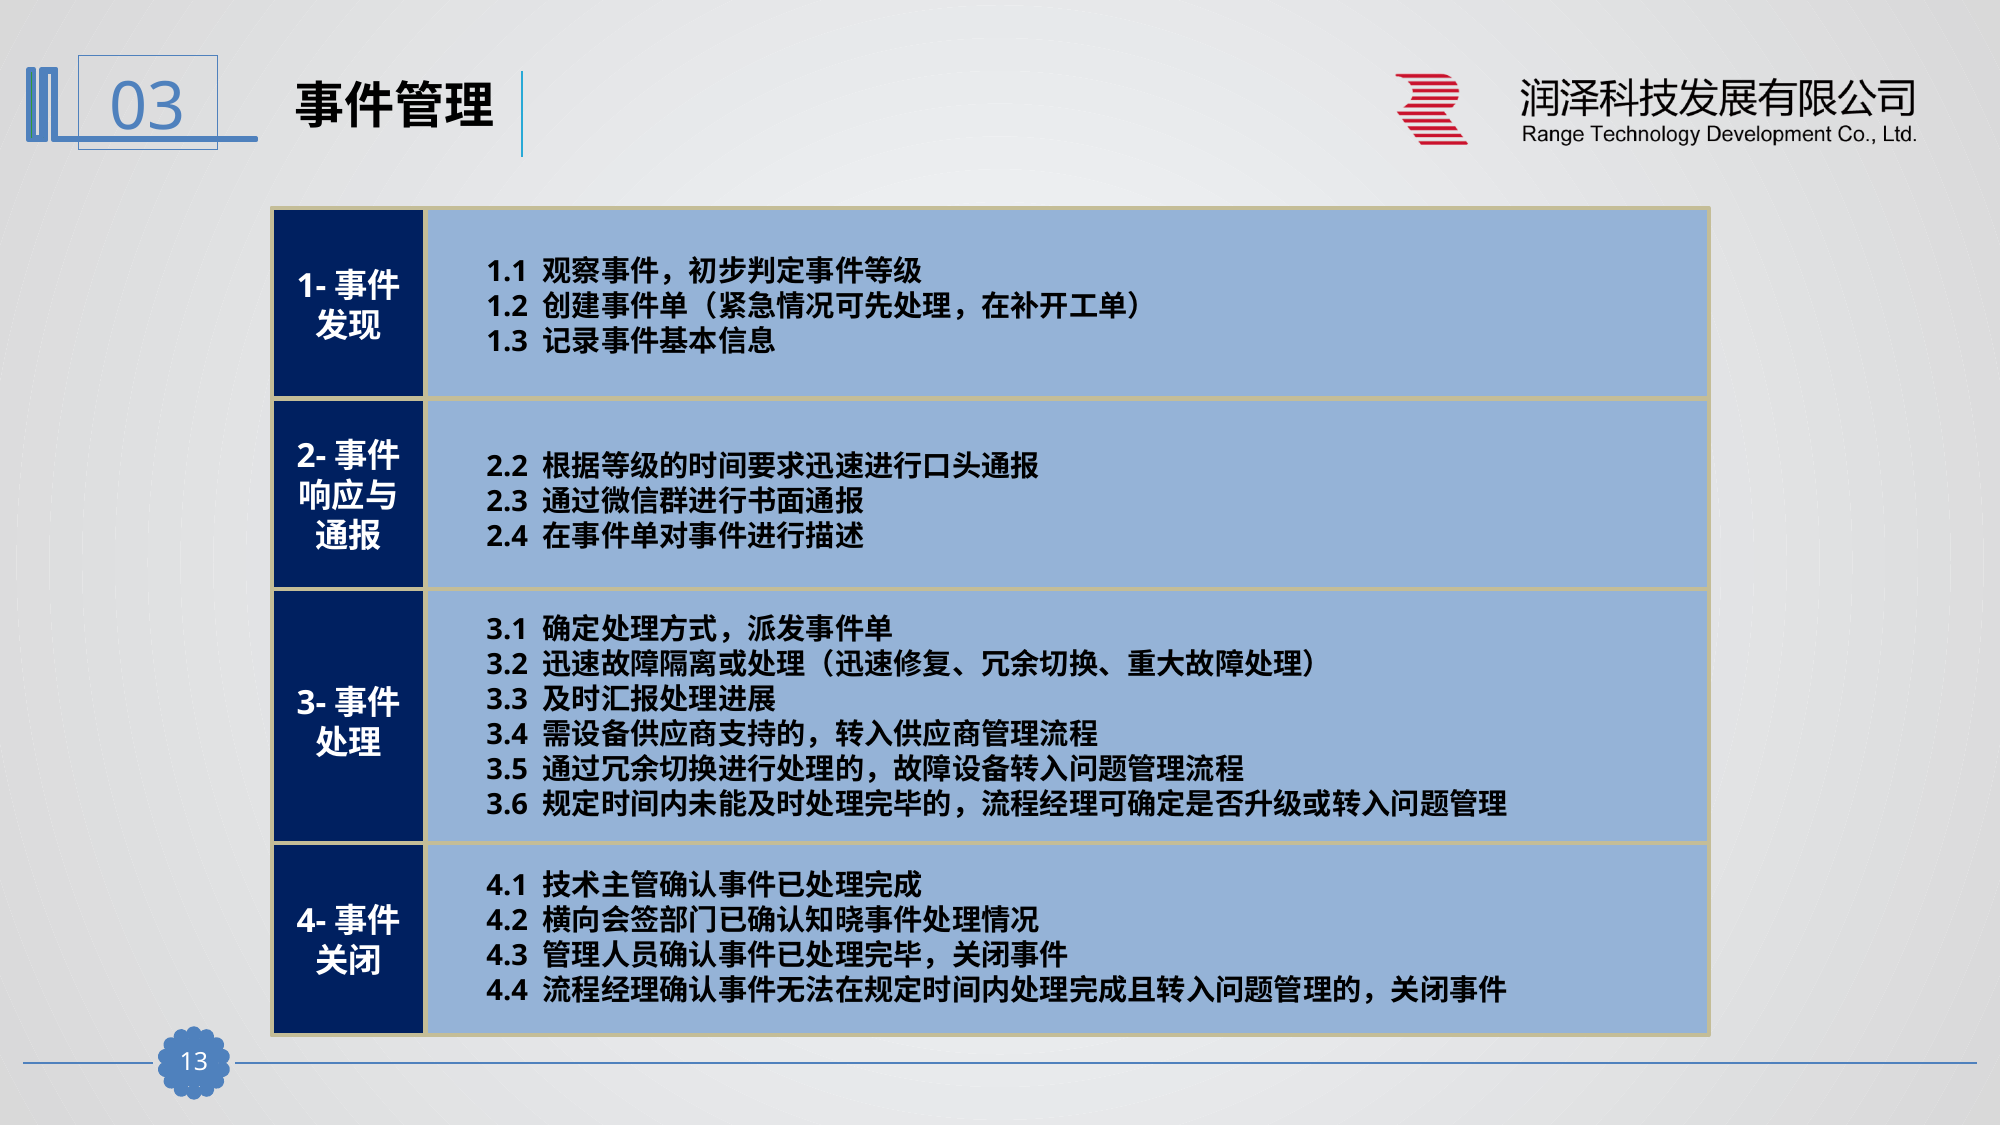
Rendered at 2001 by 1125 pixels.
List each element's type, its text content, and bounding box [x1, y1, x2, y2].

text_box 事件管理 [279, 66, 1733, 142]
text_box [271, 207, 1710, 1036]
slide_number 12 [169, 1039, 218, 1086]
picture [1367, 37, 1959, 173]
